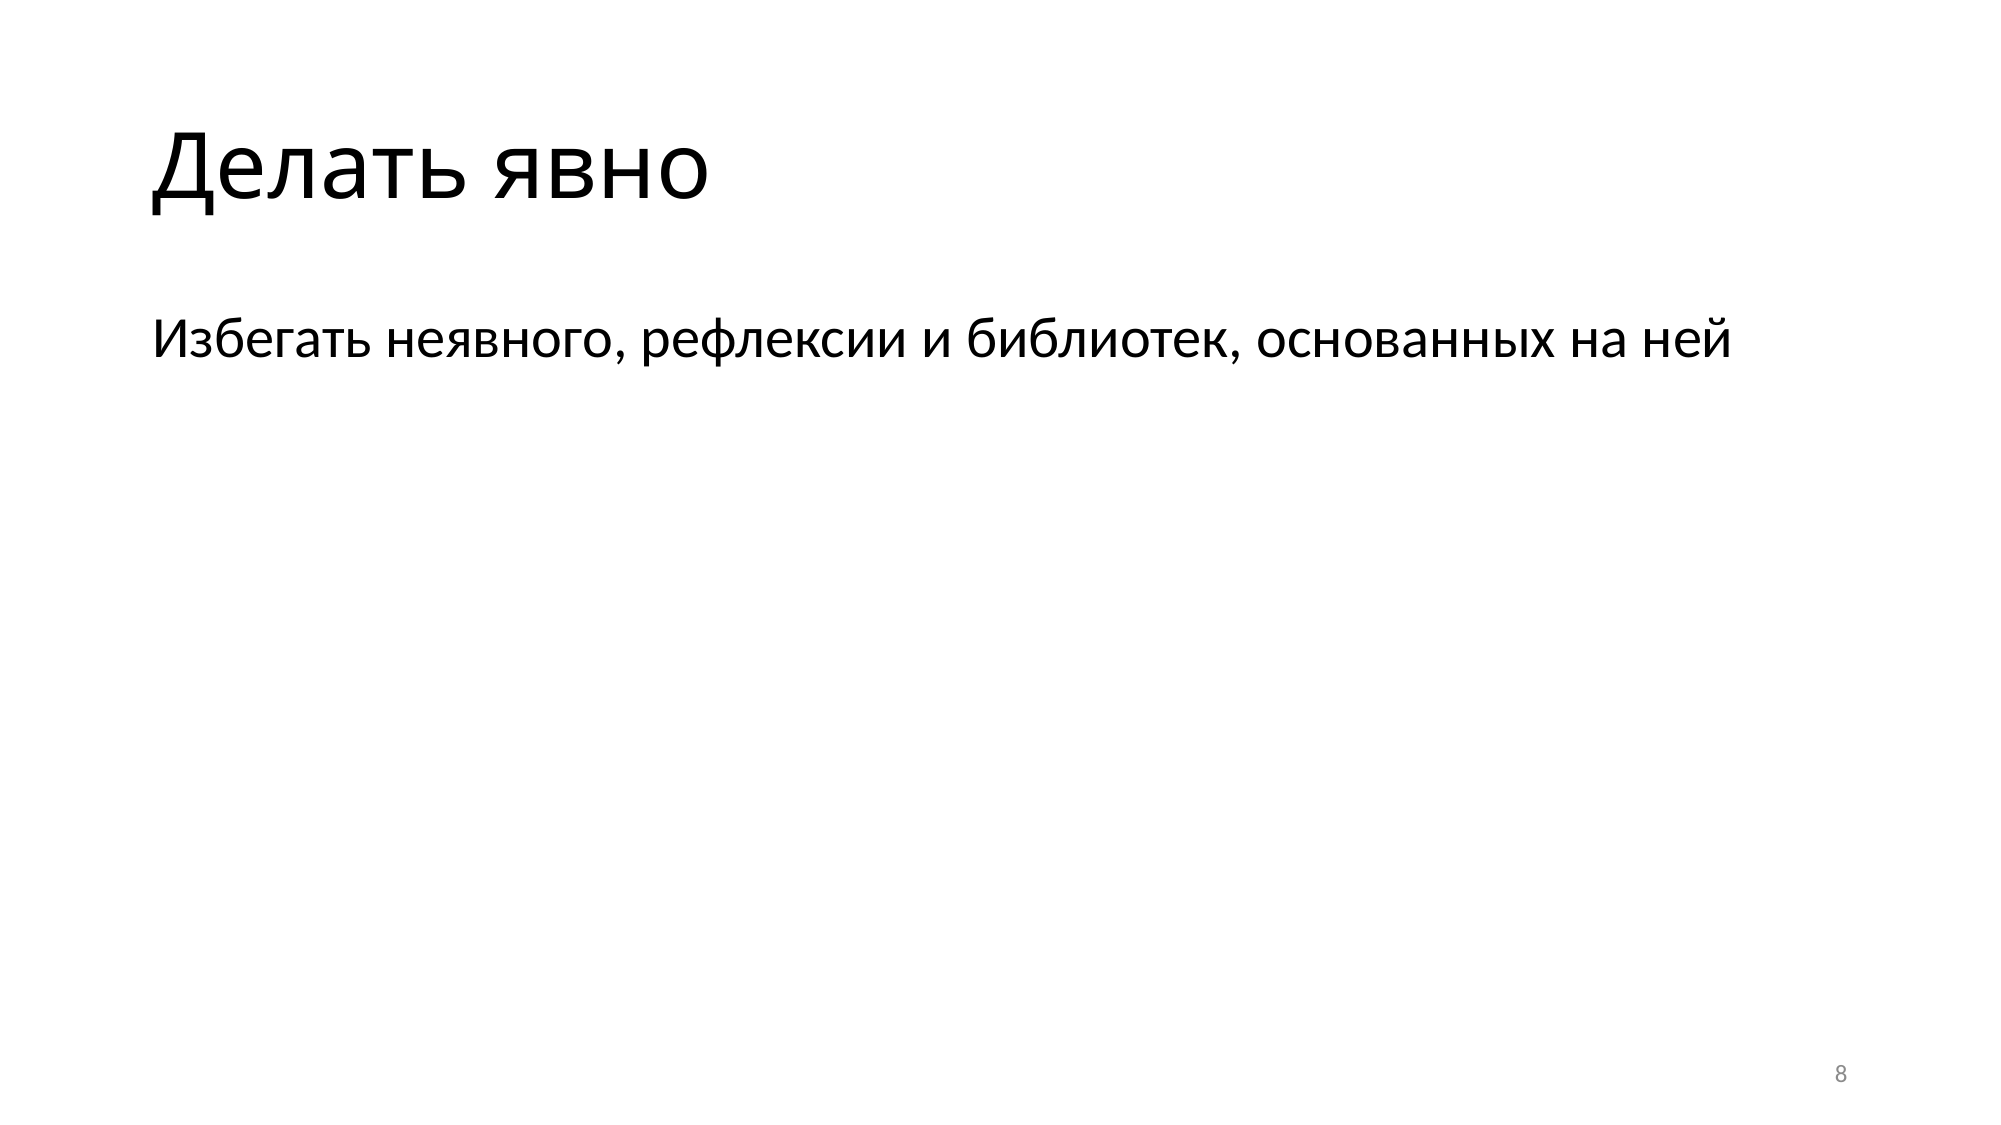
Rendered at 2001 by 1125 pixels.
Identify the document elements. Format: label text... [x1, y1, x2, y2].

list Избегать неявного, рефлексии и библиотек, основанных на ней [137, 299, 1863, 1014]
title Делать явно [137, 59, 1863, 278]
slide_number 8 [1412, 1042, 1863, 1103]
